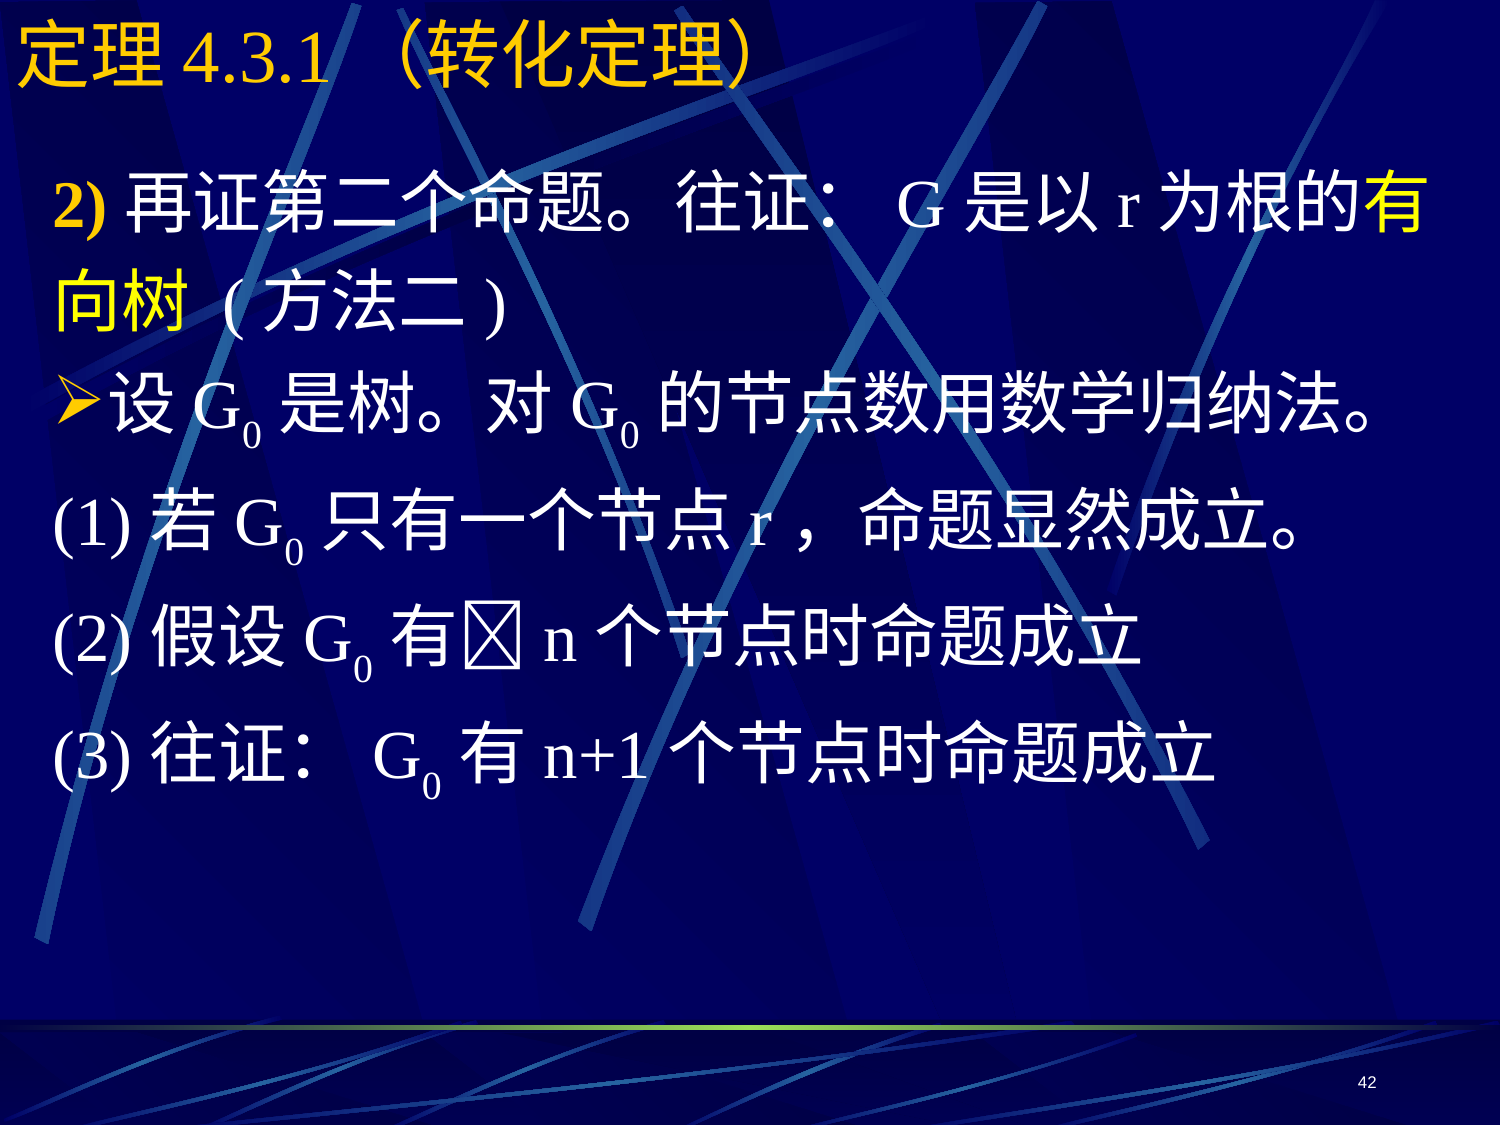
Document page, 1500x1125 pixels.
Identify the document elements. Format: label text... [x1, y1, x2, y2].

slide_number 42 [1079, 1035, 1392, 1111]
title 定理4.3.1（转化定理） [0, 0, 1275, 106]
list 2)再证第二个命题。往证：G是以r为根的有向树 (方法二) 设G0是树。对G0的节点数用数学归纳法。 (1)若G0只有一个节点r，命题显然成立。 (2)假设G0有n个节点时命题成立 (3)往证：G0有n+1个节点时命题成立 [37, 134, 1475, 1075]
